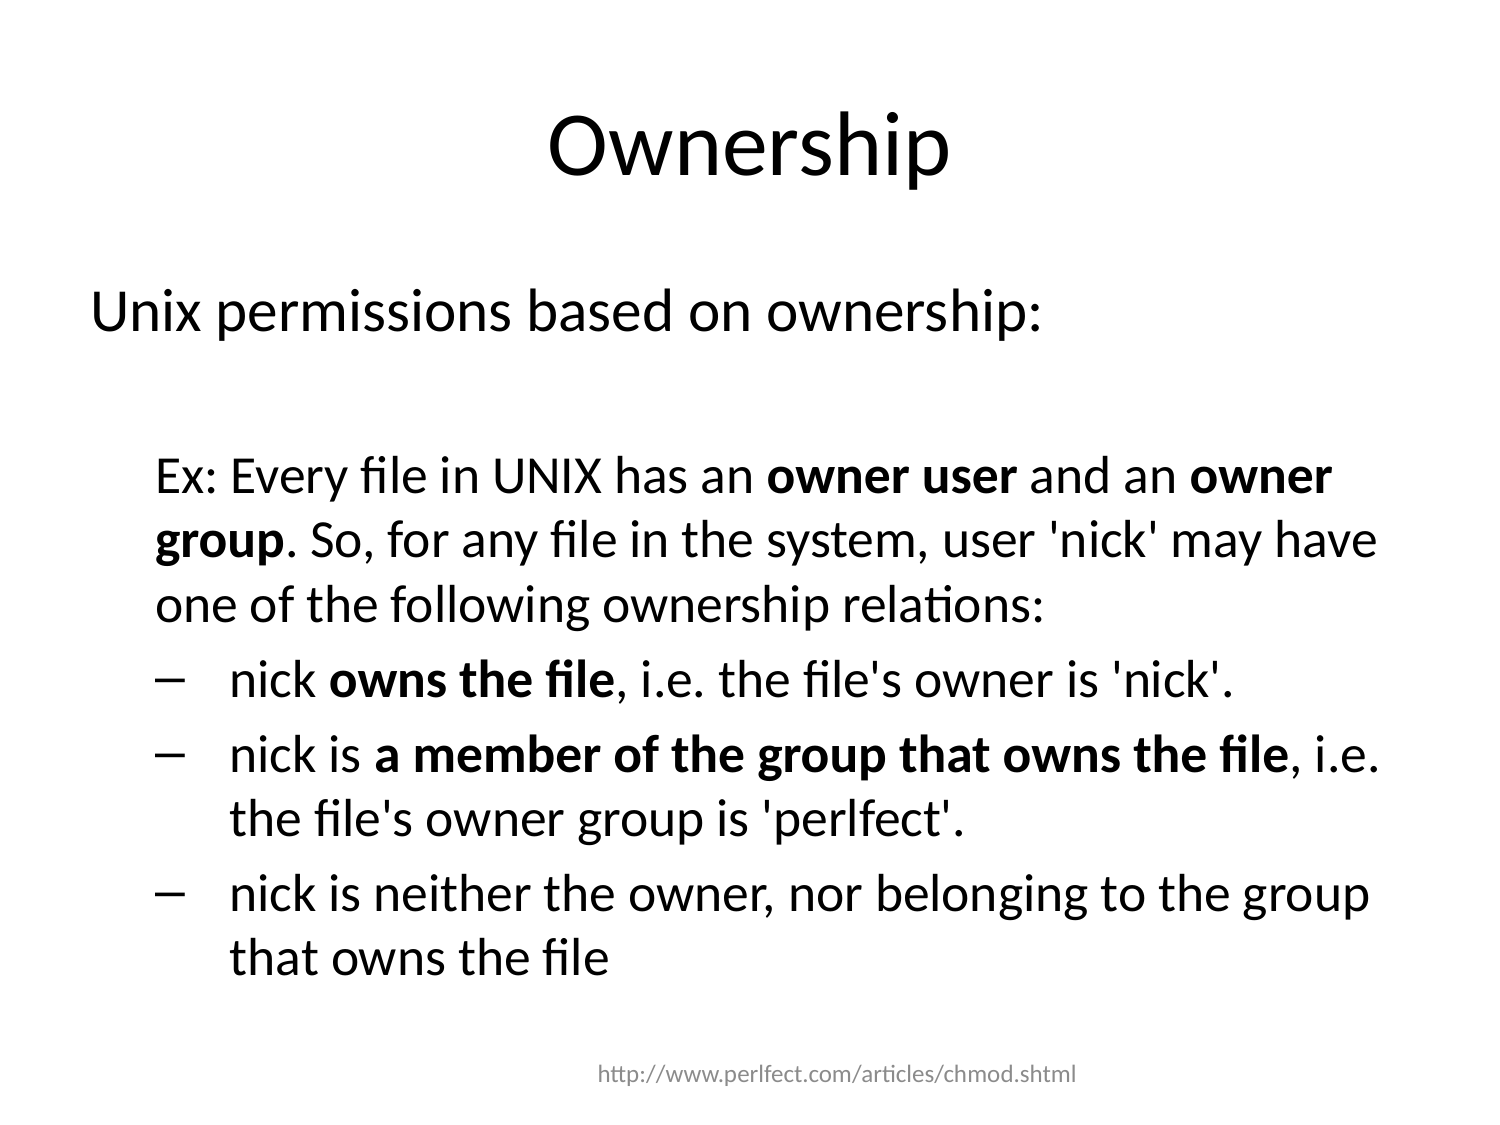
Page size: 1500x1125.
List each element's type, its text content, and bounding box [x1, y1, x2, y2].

list Unix permissions based on ownership: Ex: Every file in UNIX has an owner user and an owner group. So, for any file in the system, user 'nick' may have one of the following ownership relations: nick owns the file, i.e. the file's owner is 'nick'. nick is a member of the group that owns the file, i.e. the file's owner group is 'perlfect'. nick is neither the owner, nor belonging to the group that owns the file [75, 262, 1425, 1005]
footer http://www.perlfect.com/articles/chmod.shtml [512, 1042, 1163, 1103]
title Ownership [75, 45, 1425, 233]
